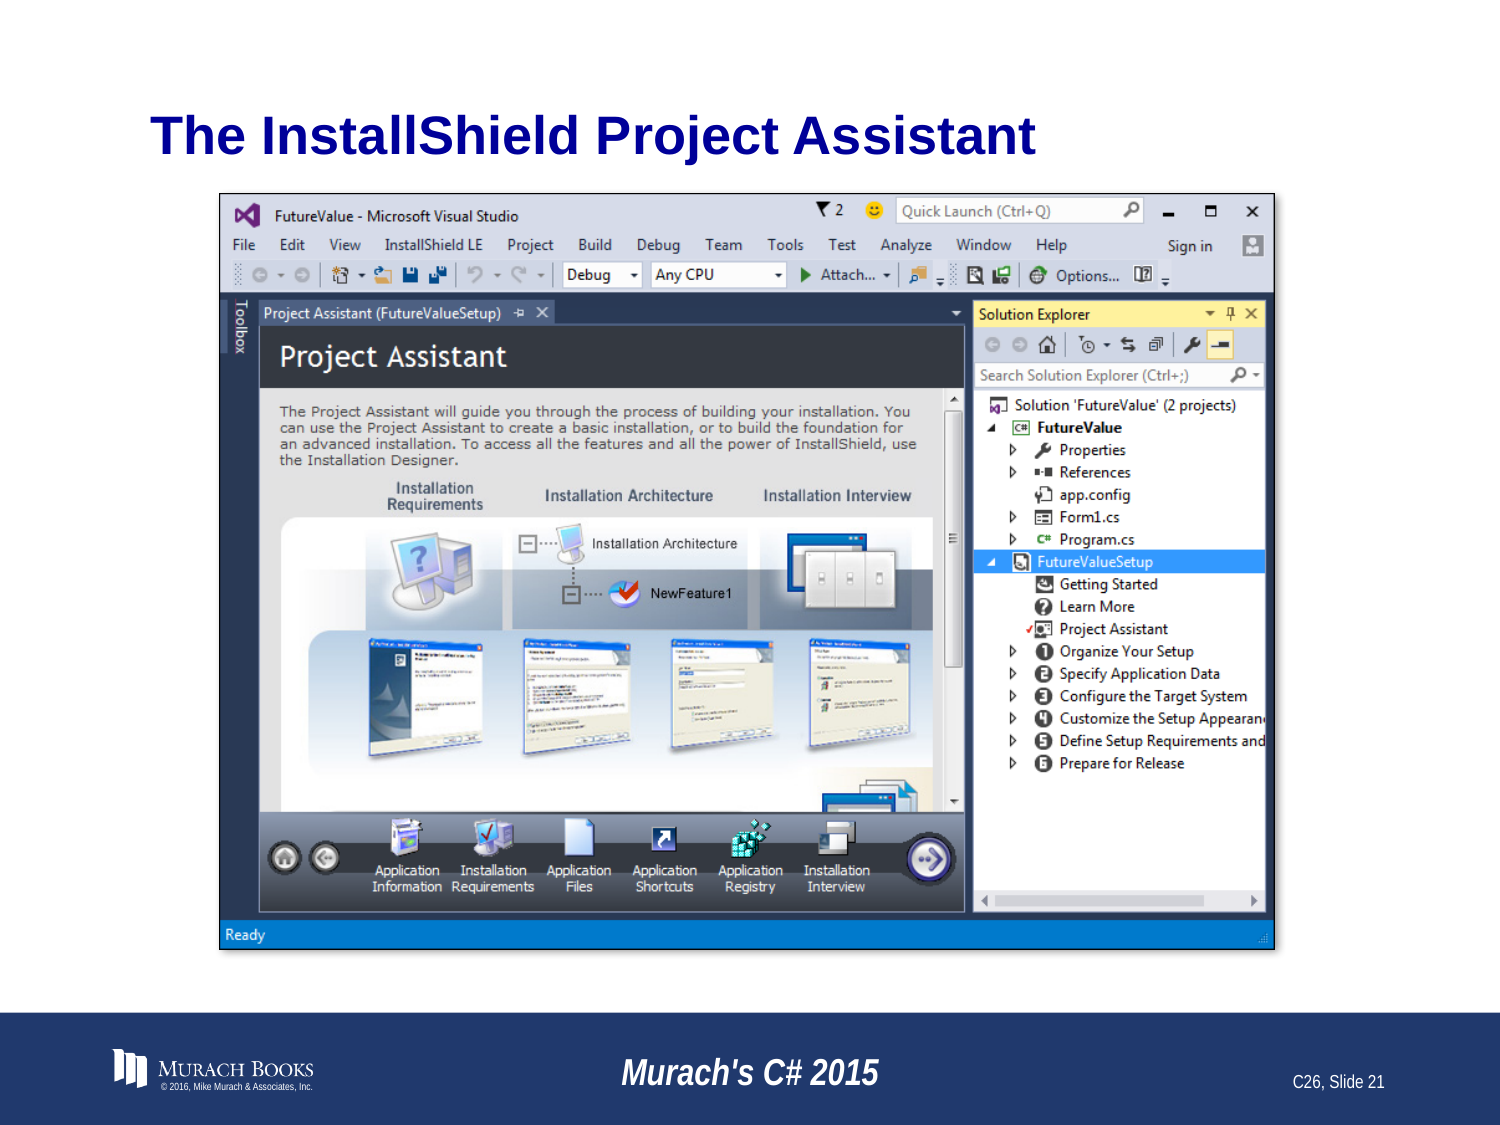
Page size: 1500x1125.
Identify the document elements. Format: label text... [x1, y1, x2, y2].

slide_number C26, Slide 21 [1087, 1025, 1400, 1100]
picture [219, 193, 1276, 951]
title The InstallShield Project Assistant [150, 99, 1350, 166]
footer © 2016, Mike Murach & Associates, Inc. [12, 1025, 463, 1100]
slide_number Murach's C# 2015 [463, 1025, 1050, 1100]
